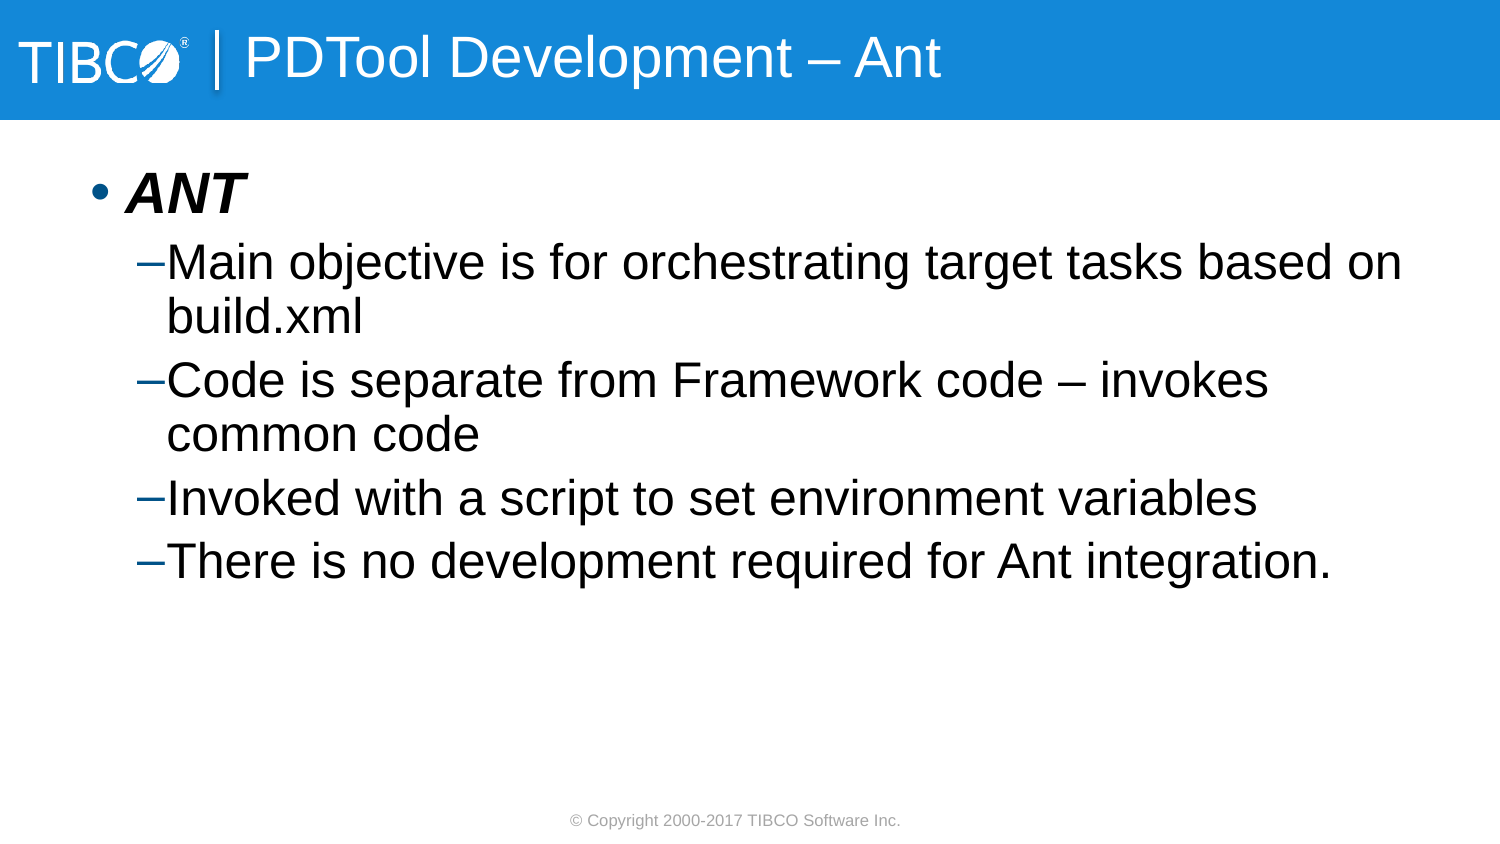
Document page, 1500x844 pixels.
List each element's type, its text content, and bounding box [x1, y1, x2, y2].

text_box © Copyright 2000-2017 TIBCO Software Inc. [512, 802, 988, 844]
title PDTool Development – Ant [229, 11, 1447, 121]
list ANT Main objective is for orchestrating target tasks based on build.xml Code is separate from Framework code – invokes common code Invoked with a script to set environment variables There is no development required for Ant integration. [75, 155, 1472, 769]
